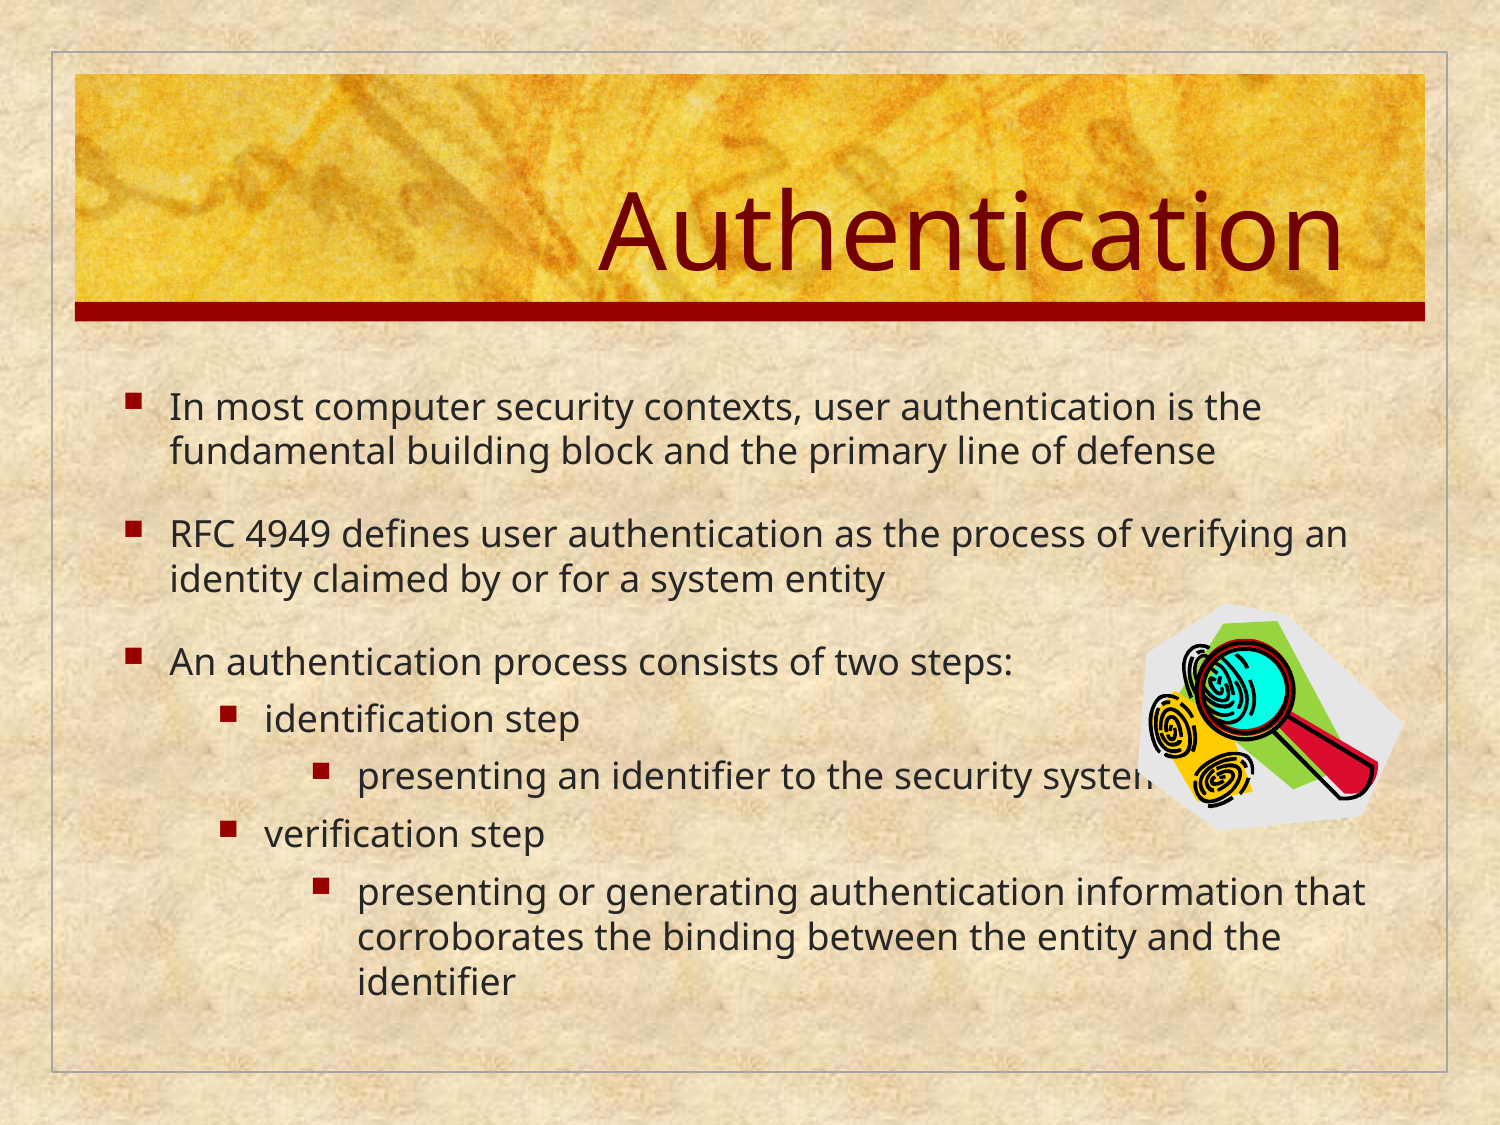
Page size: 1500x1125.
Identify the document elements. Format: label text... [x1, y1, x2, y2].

list In most computer security contexts, user authentication is the fundamental building block and the primary line of defense RFC 4949 defines user authentication as the process of verifying an identity claimed by or for a system entity An authentication process consists of two steps: identification step presenting an identifier to the security system verification step presenting or generating authentication information that corroborates the binding between the entity and the identifier [108, 375, 1413, 1005]
title Authentication [108, 74, 1392, 292]
picture [0, 0, 1500, 1125]
